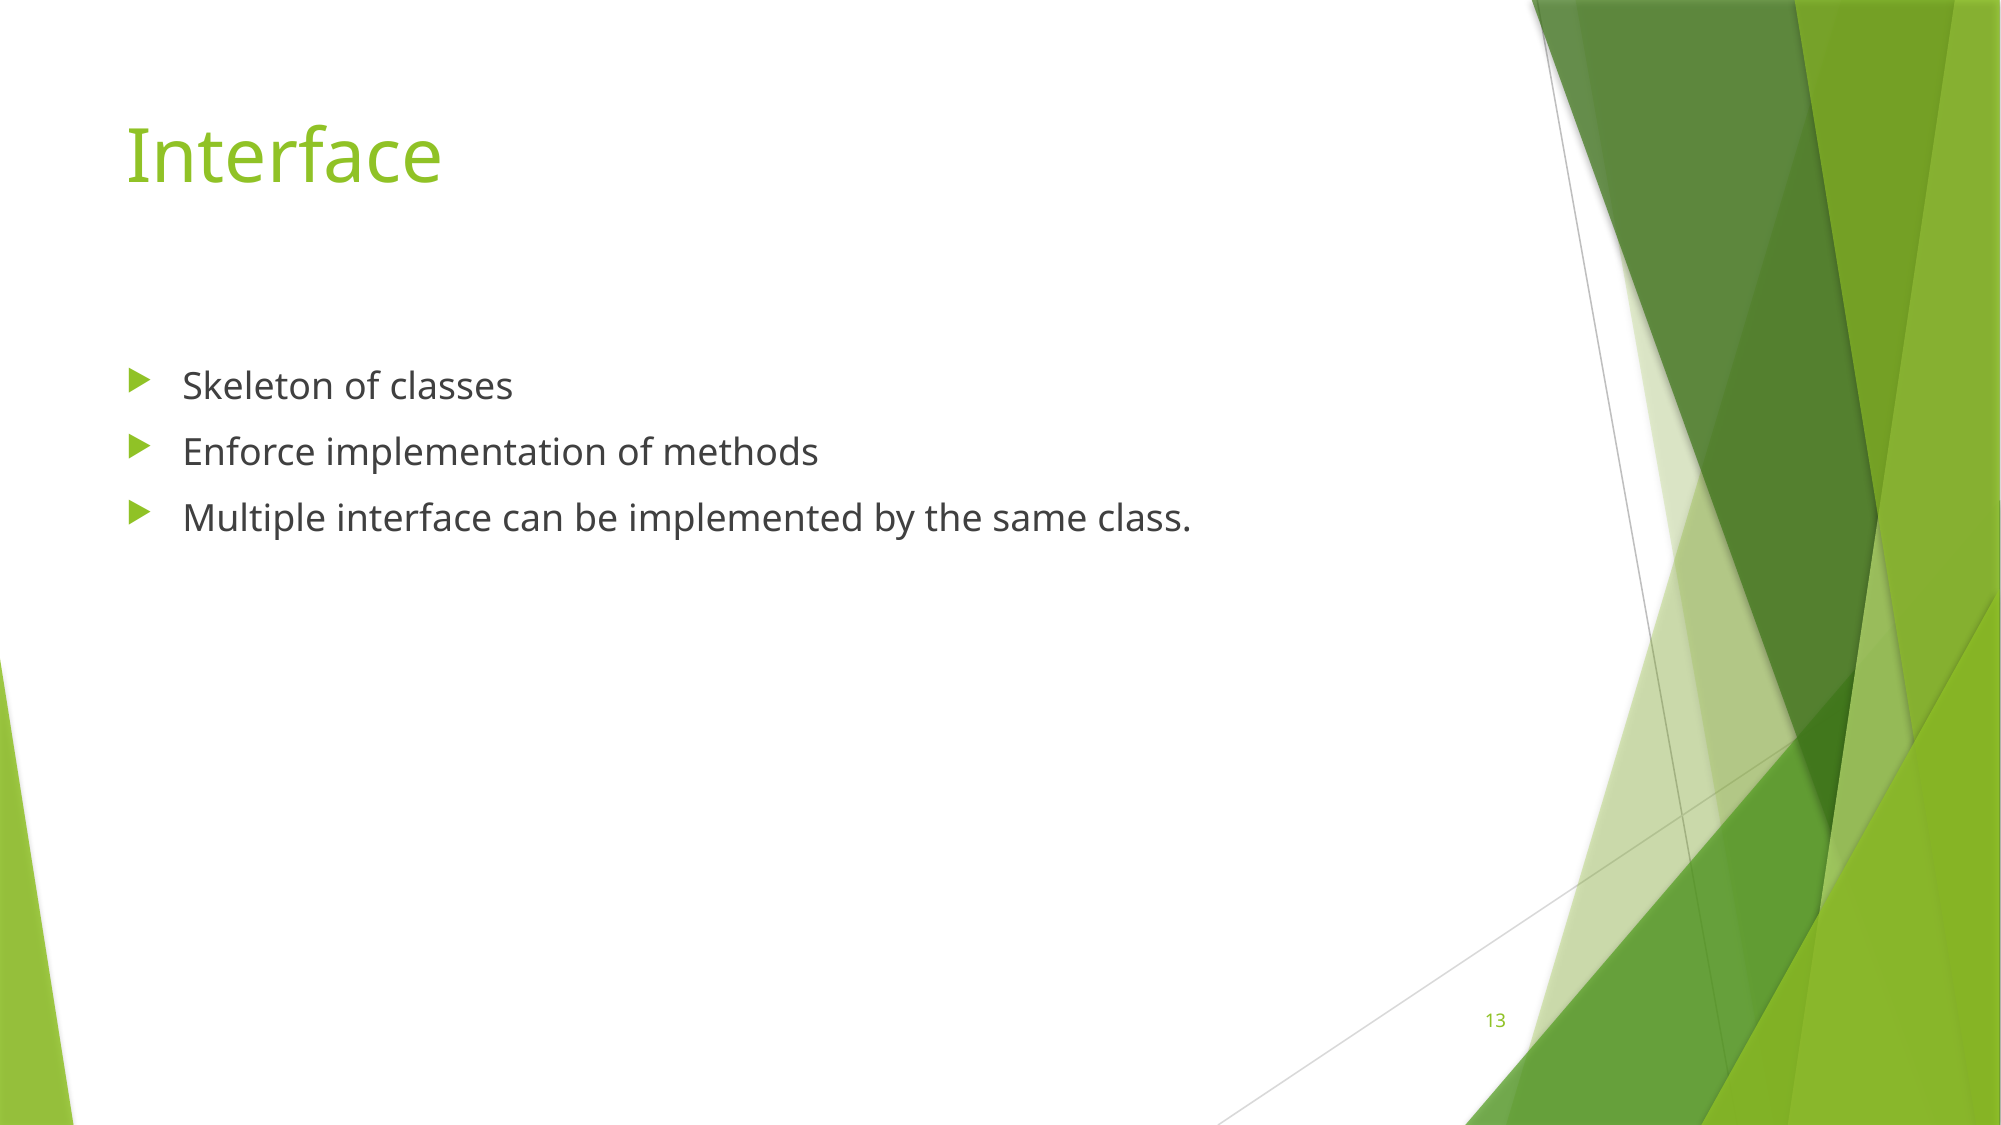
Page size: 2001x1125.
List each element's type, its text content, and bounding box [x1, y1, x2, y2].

title Interface [111, 99, 1522, 317]
slide_number 13 [1409, 991, 1522, 1051]
list Skeleton of classes Enforce implementation of methods Multiple interface can be implemented by the same class. [111, 354, 1522, 992]
